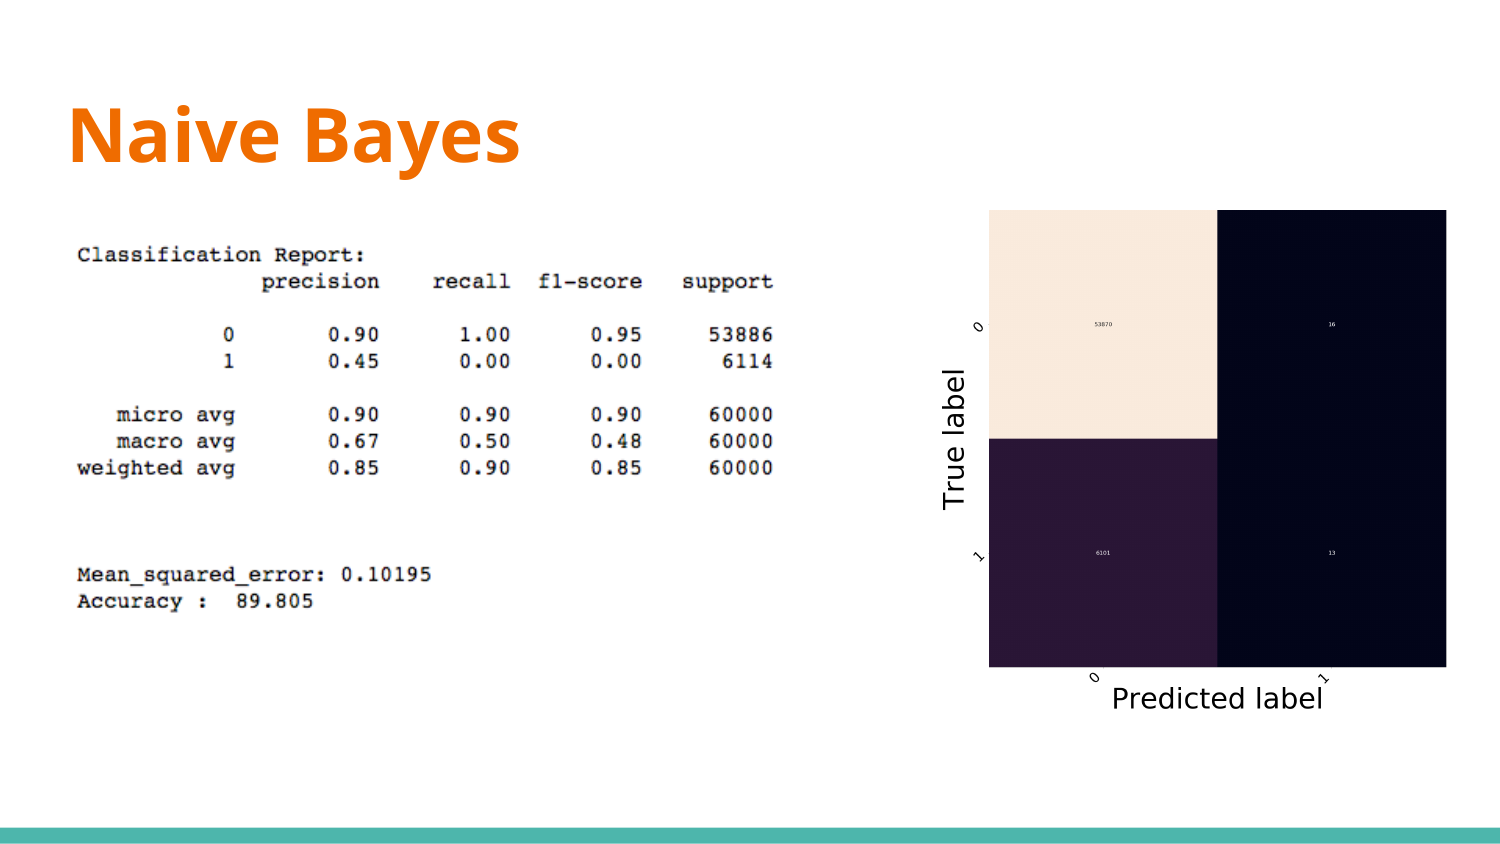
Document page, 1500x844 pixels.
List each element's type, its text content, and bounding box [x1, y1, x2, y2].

picture [43, 224, 921, 619]
title Naive Bayes [51, 72, 1449, 189]
picture [940, 207, 1450, 716]
